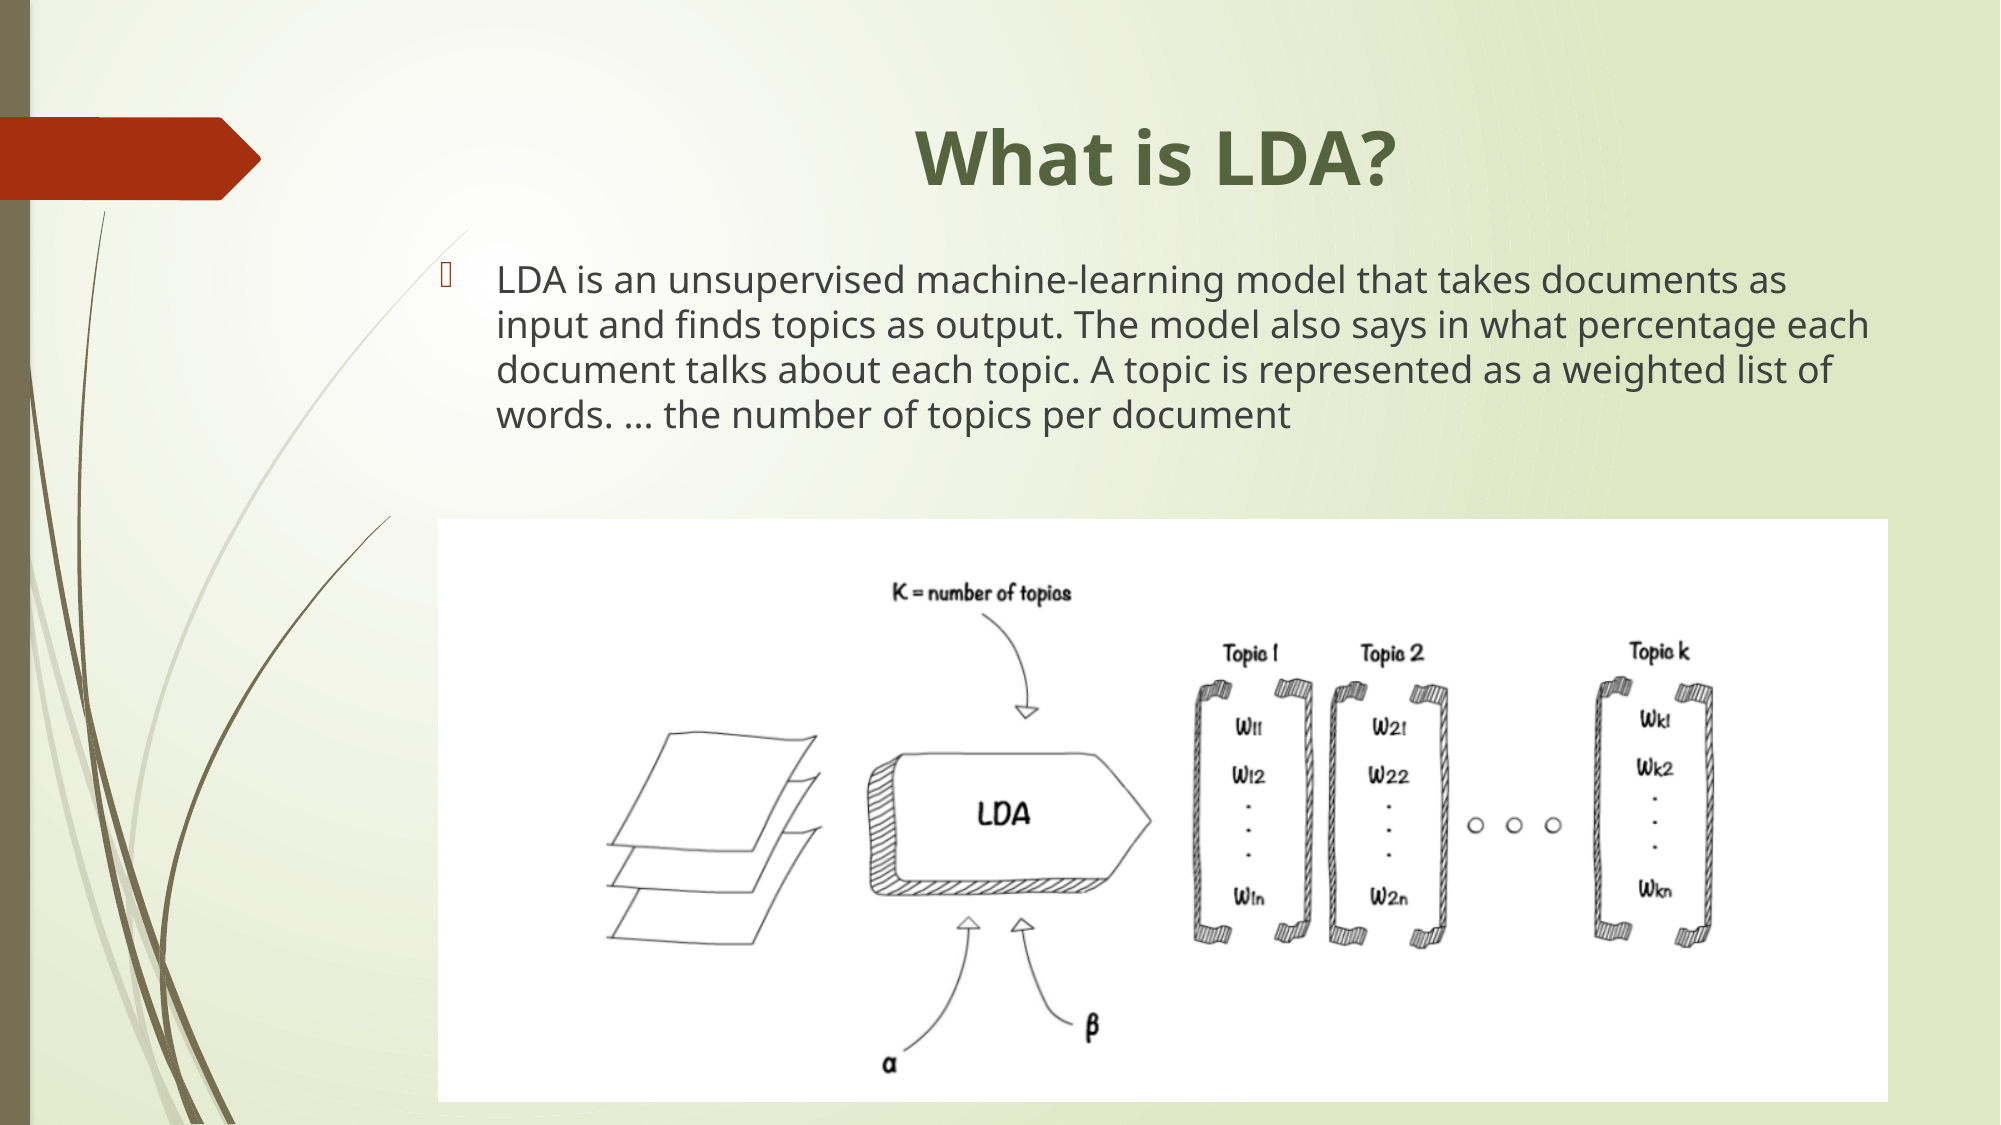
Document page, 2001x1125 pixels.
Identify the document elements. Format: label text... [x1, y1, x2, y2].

list LDA is an unsupervised machine-learning model that takes documents as input and finds topics as output. The model also says in what percentage each document talks about each topic. A topic is represented as a weighted list of words. ... the number of topics per document [424, 249, 1888, 813]
title What is LDA? [425, 102, 1888, 249]
picture [438, 519, 1888, 1102]
